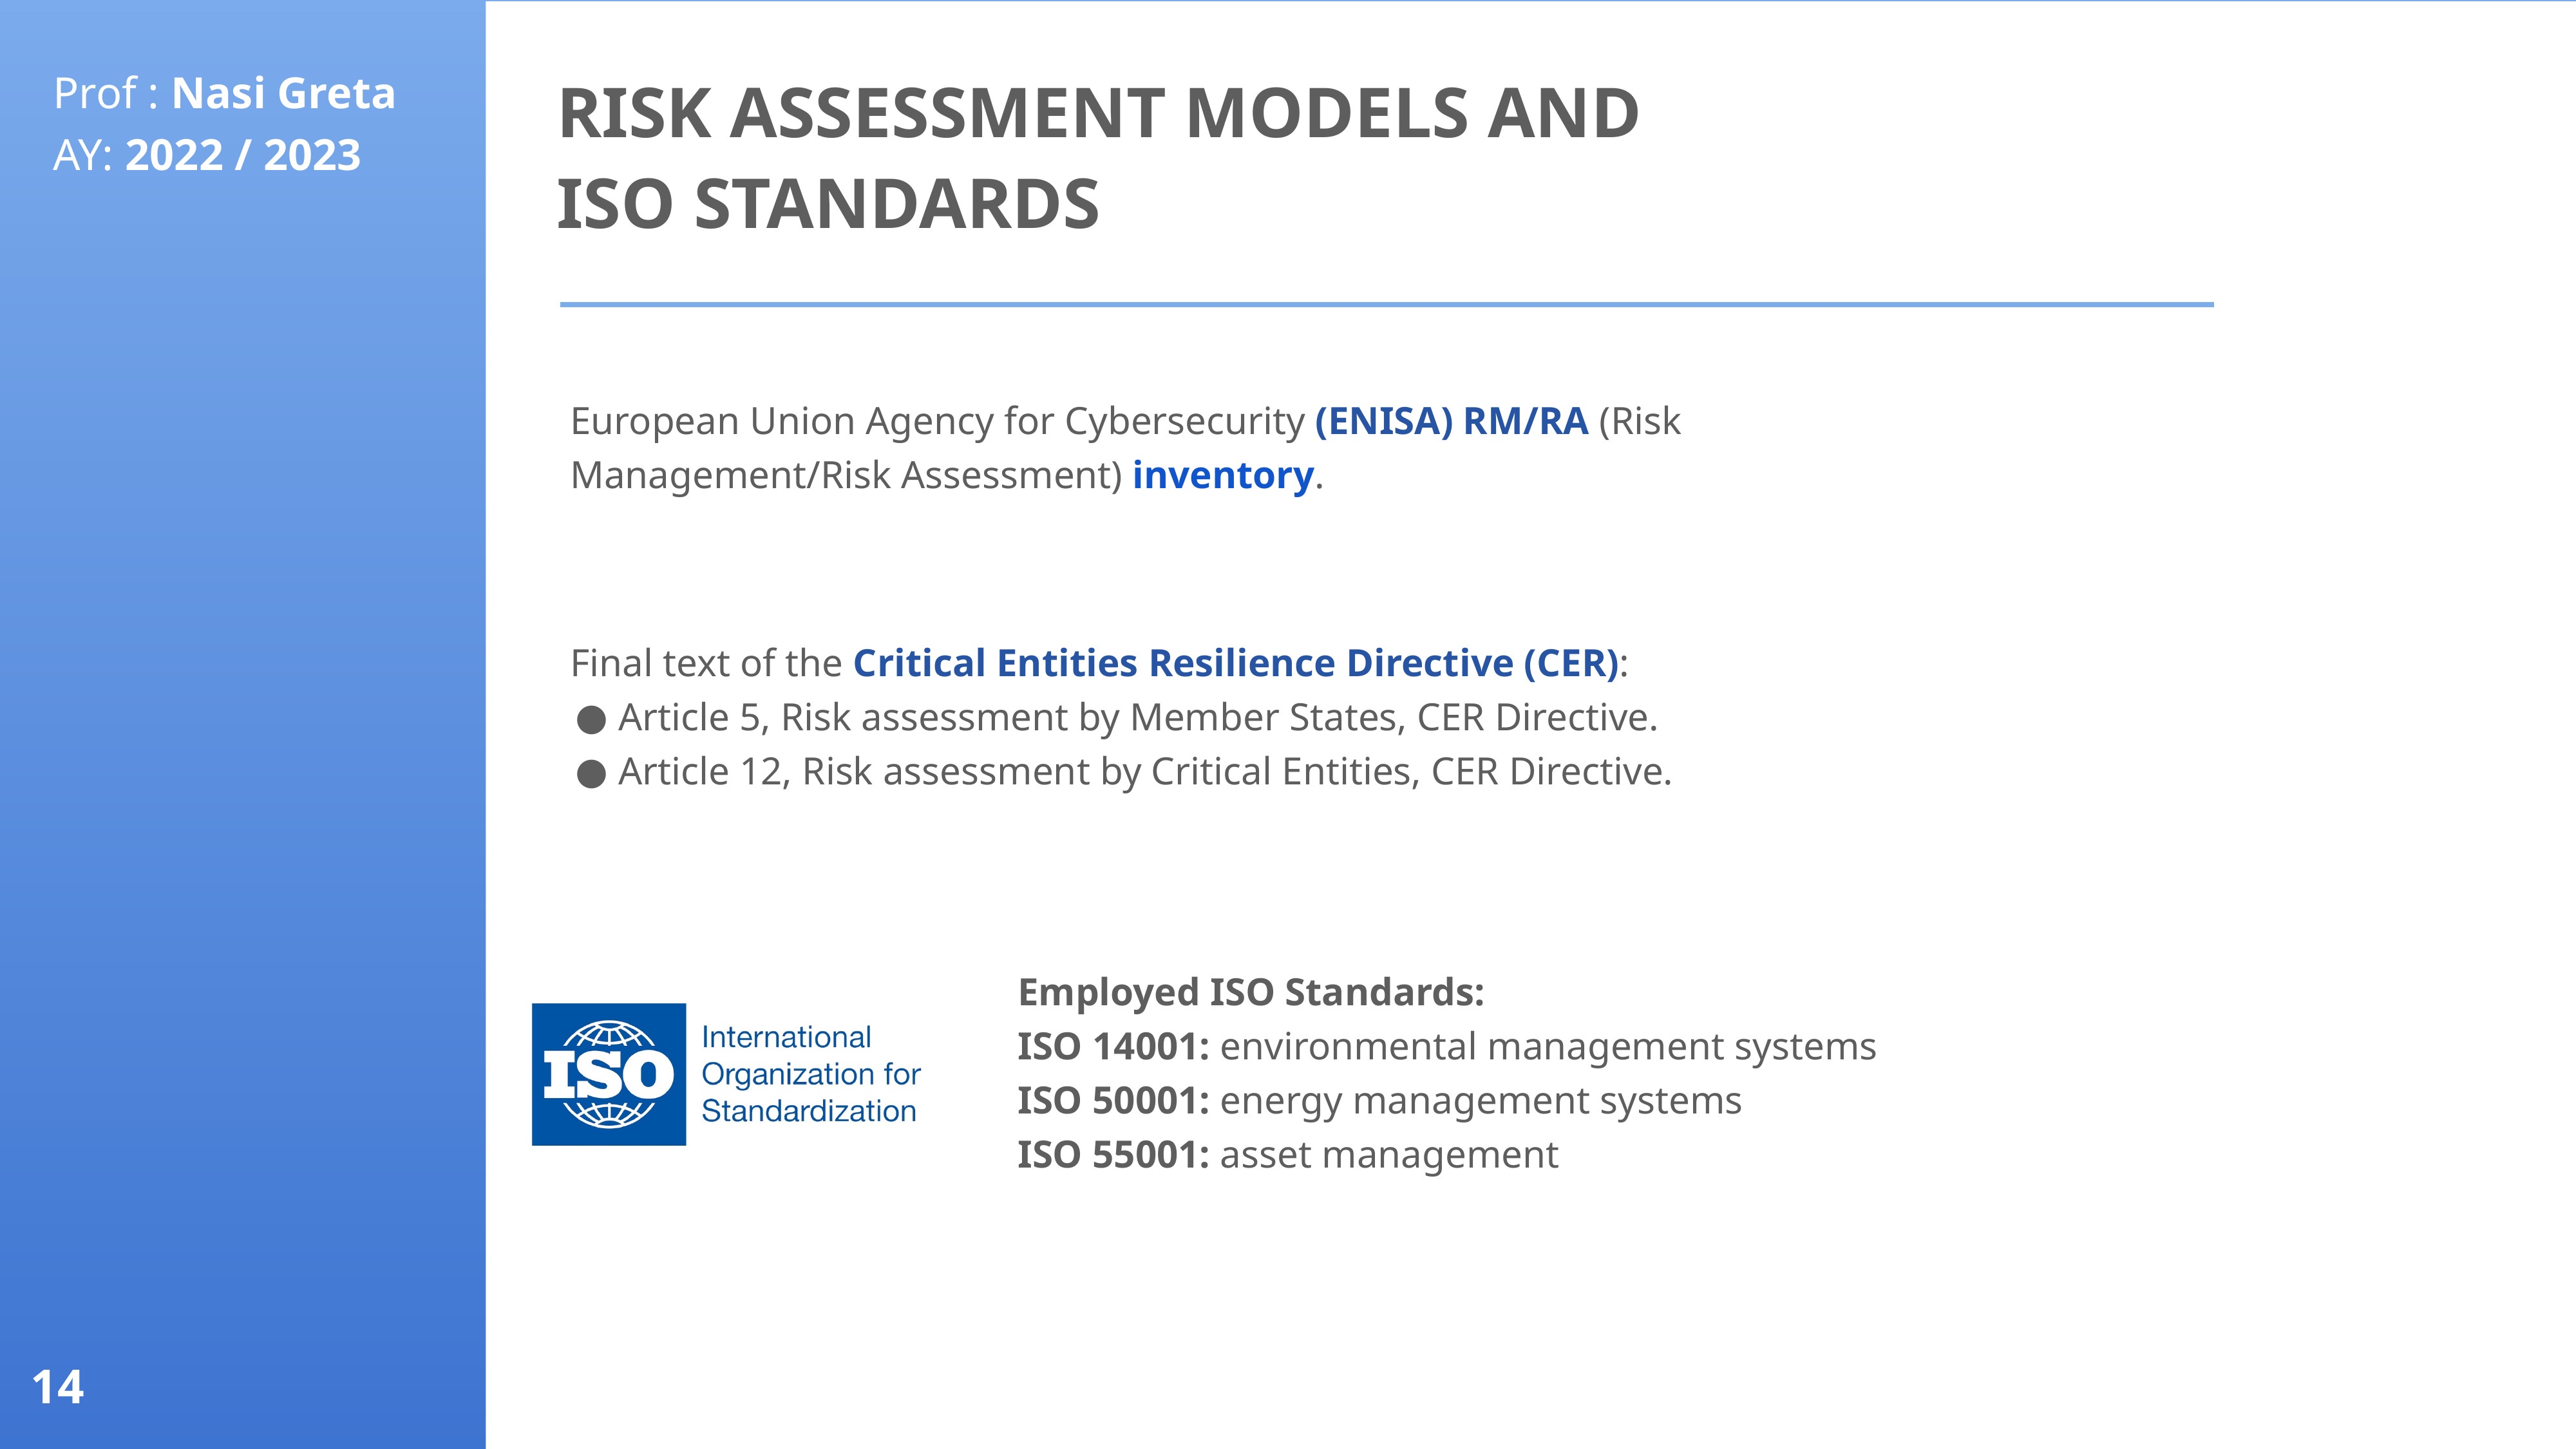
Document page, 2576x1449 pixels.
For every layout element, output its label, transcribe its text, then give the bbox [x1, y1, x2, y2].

text_box European Union Agency for Cybersecurity (ENISA) RM/RA (Risk Management/Risk Assessment) inventory. [565, 382, 1929, 556]
text_box 14 [8, 1358, 108, 1419]
text_box [486, 1, 2576, 1449]
picture [512, 956, 935, 1195]
text_box Employed ISO Standards: ISO 14001: environmental management systems ISO 50001: energy management systems ISO 55001: asset management [1012, 954, 1976, 1235]
text_box Final text of the Critical Entities Resilience Directive (CER): Article 5, Risk assessment by Member States, CER Directive. Article 12, Risk assessment by Critical Entities, CER Directive. [565, 624, 1929, 798]
text_box RISK ASSESSMENT MODELS AND ISO STANDARDS [551, 54, 2214, 248]
text_box Prof : Nasi Greta AY: 2022 / 2023 [48, 50, 431, 185]
